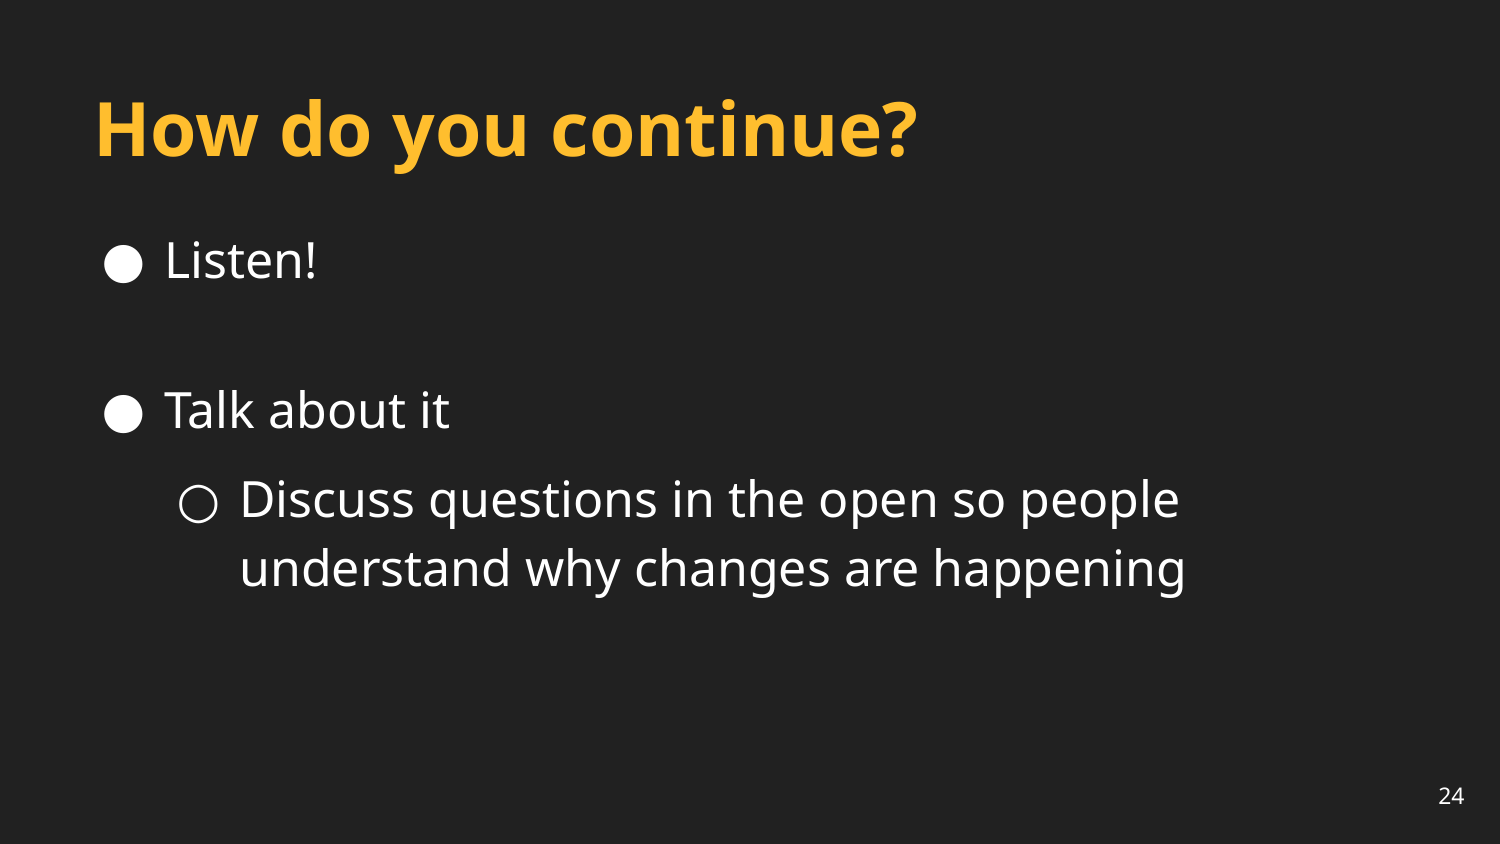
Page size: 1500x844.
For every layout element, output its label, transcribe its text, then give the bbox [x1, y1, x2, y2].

list Listen! Talk about it Discuss questions in the open so people understand why changes are happening [74, 204, 1394, 658]
slide_number 24 [1389, 764, 1480, 830]
title How do you continue? [78, 66, 1158, 204]
